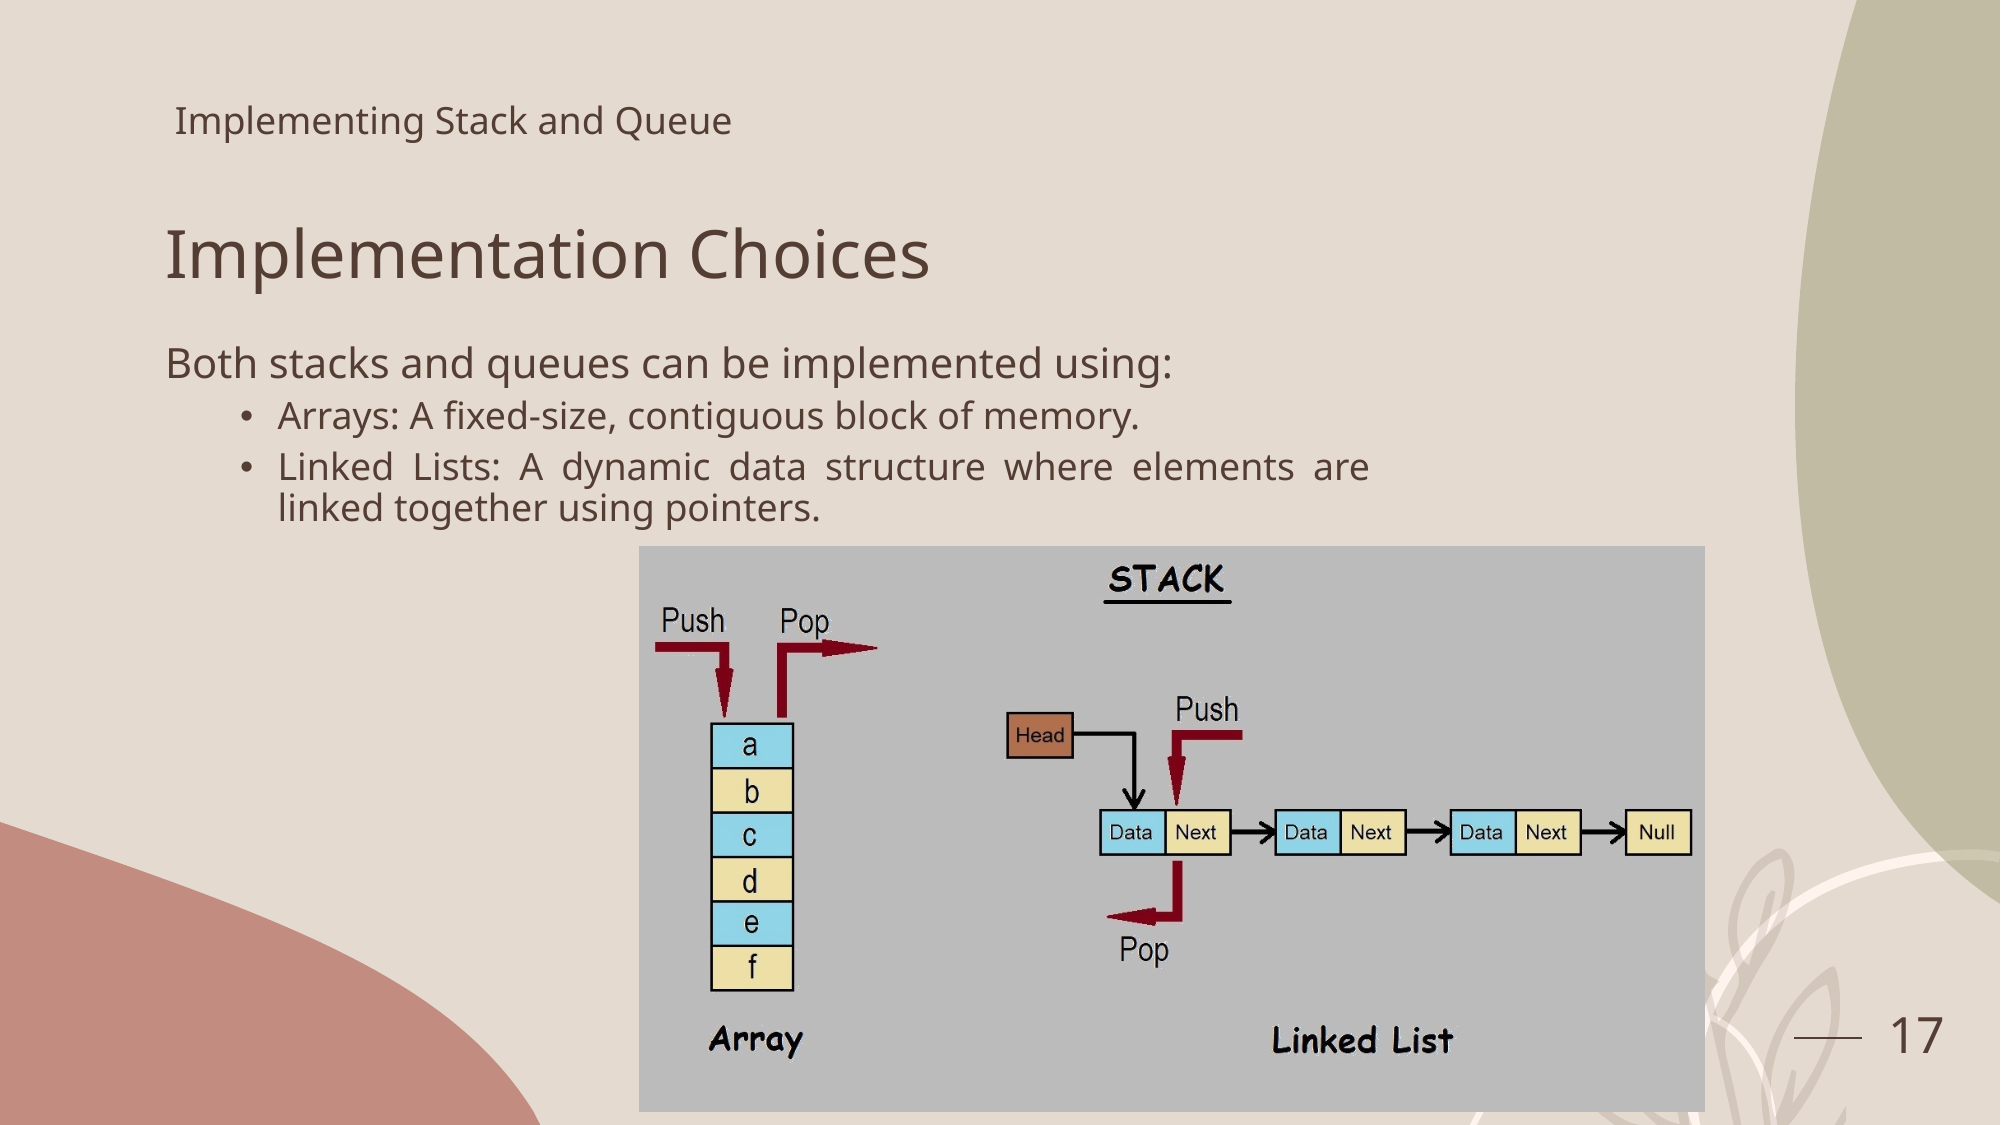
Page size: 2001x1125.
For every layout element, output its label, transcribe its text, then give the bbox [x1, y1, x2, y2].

title Implementation Choices [150, 149, 1386, 300]
slide_number 17 [1862, 964, 1971, 1112]
list Both stacks and queues can be implemented using: Arrays: A fixed-size, contiguous block of memory. Linked Lists: A dynamic data structure where elements are linked together using pointers. [150, 334, 1386, 563]
picture [639, 546, 1705, 1112]
text_box Implementing Stack and Queue [150, 71, 760, 150]
